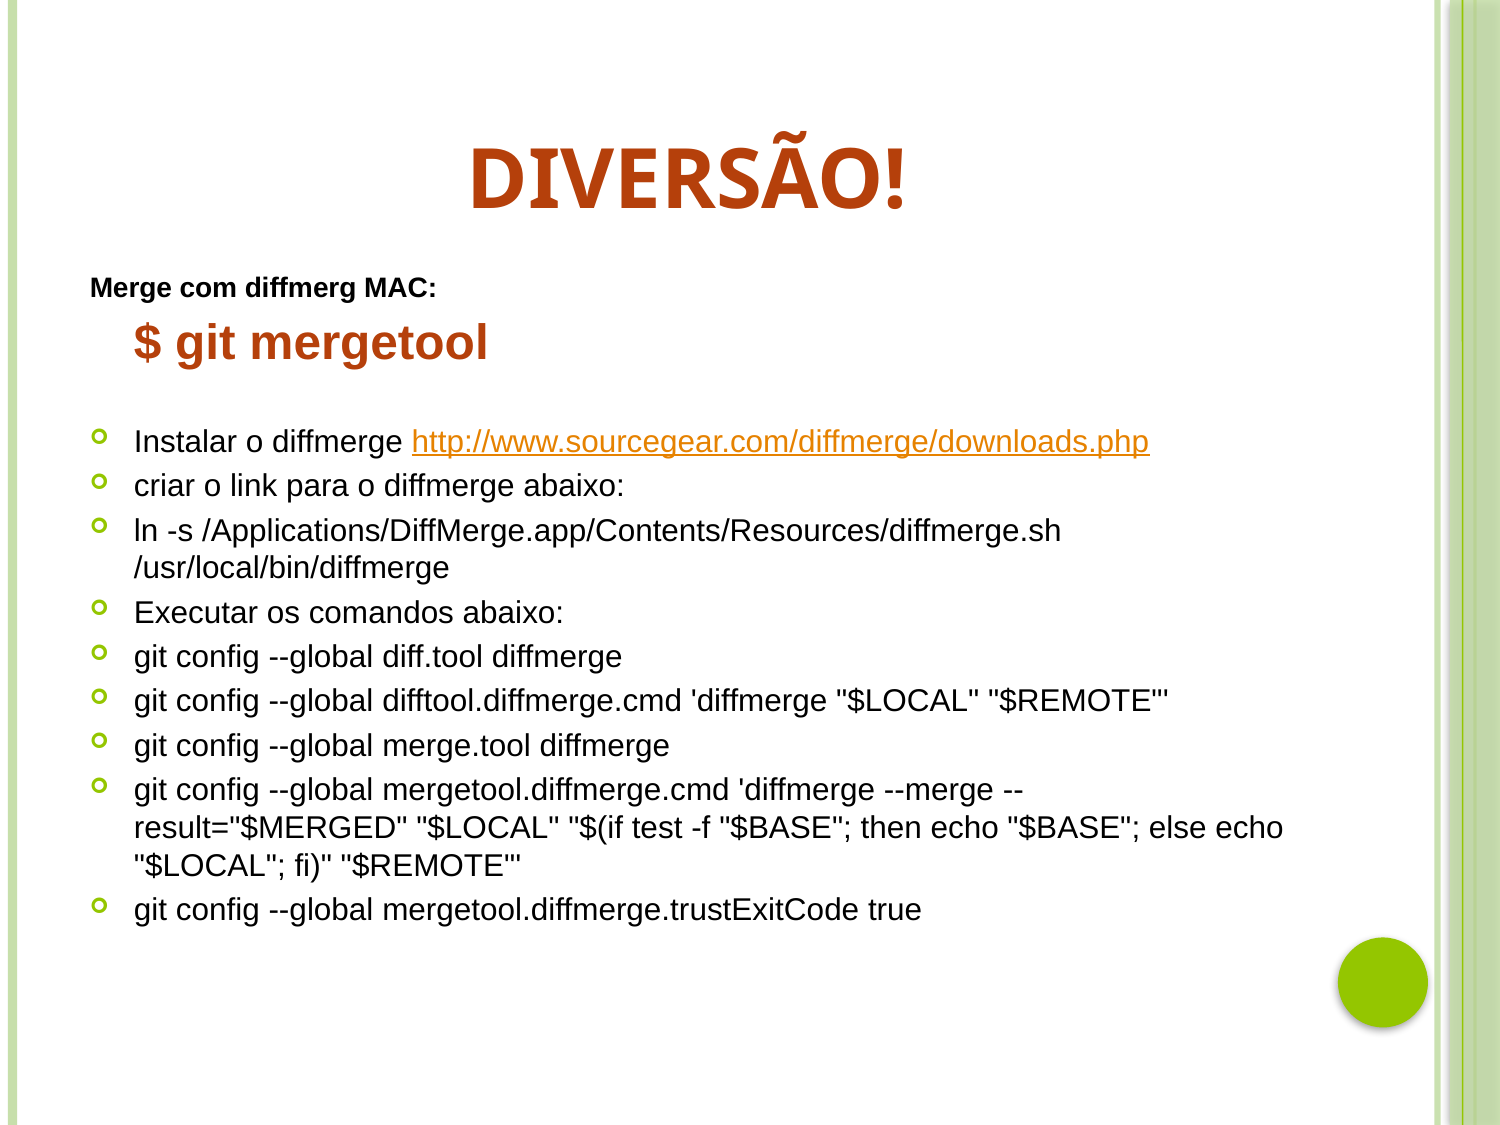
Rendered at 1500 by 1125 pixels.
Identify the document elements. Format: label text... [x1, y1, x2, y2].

title Diversão! [75, 45, 1300, 233]
list Merge com diffmerg MAC: $ git mergetool Instalar o diffmerge http://www.sourcegear.com/diffmerge/downloads.php criar o link para o diffmerge abaixo: ln -s /Applications/DiffMerge.app/Contents/Resources/diffmerge.sh /usr/local/bin/diffmerge Executar os comandos abaixo: git config --global diff.tool diffmerge git config --global difftool.diffmerge.cmd 'diffmerge "$LOCAL" "$REMOTE"' git config --global merge.tool diffmerge git config --global mergetool.diffmerge.cmd 'diffmerge --merge --result="$MERGED" "$LOCAL" "$(if test -f "$BASE"; then echo "$BASE"; else echo "$LOCAL"; fi)" "$REMOTE"' git config --global mergetool.diffmerge.trustExitCode true [75, 262, 1300, 1059]
